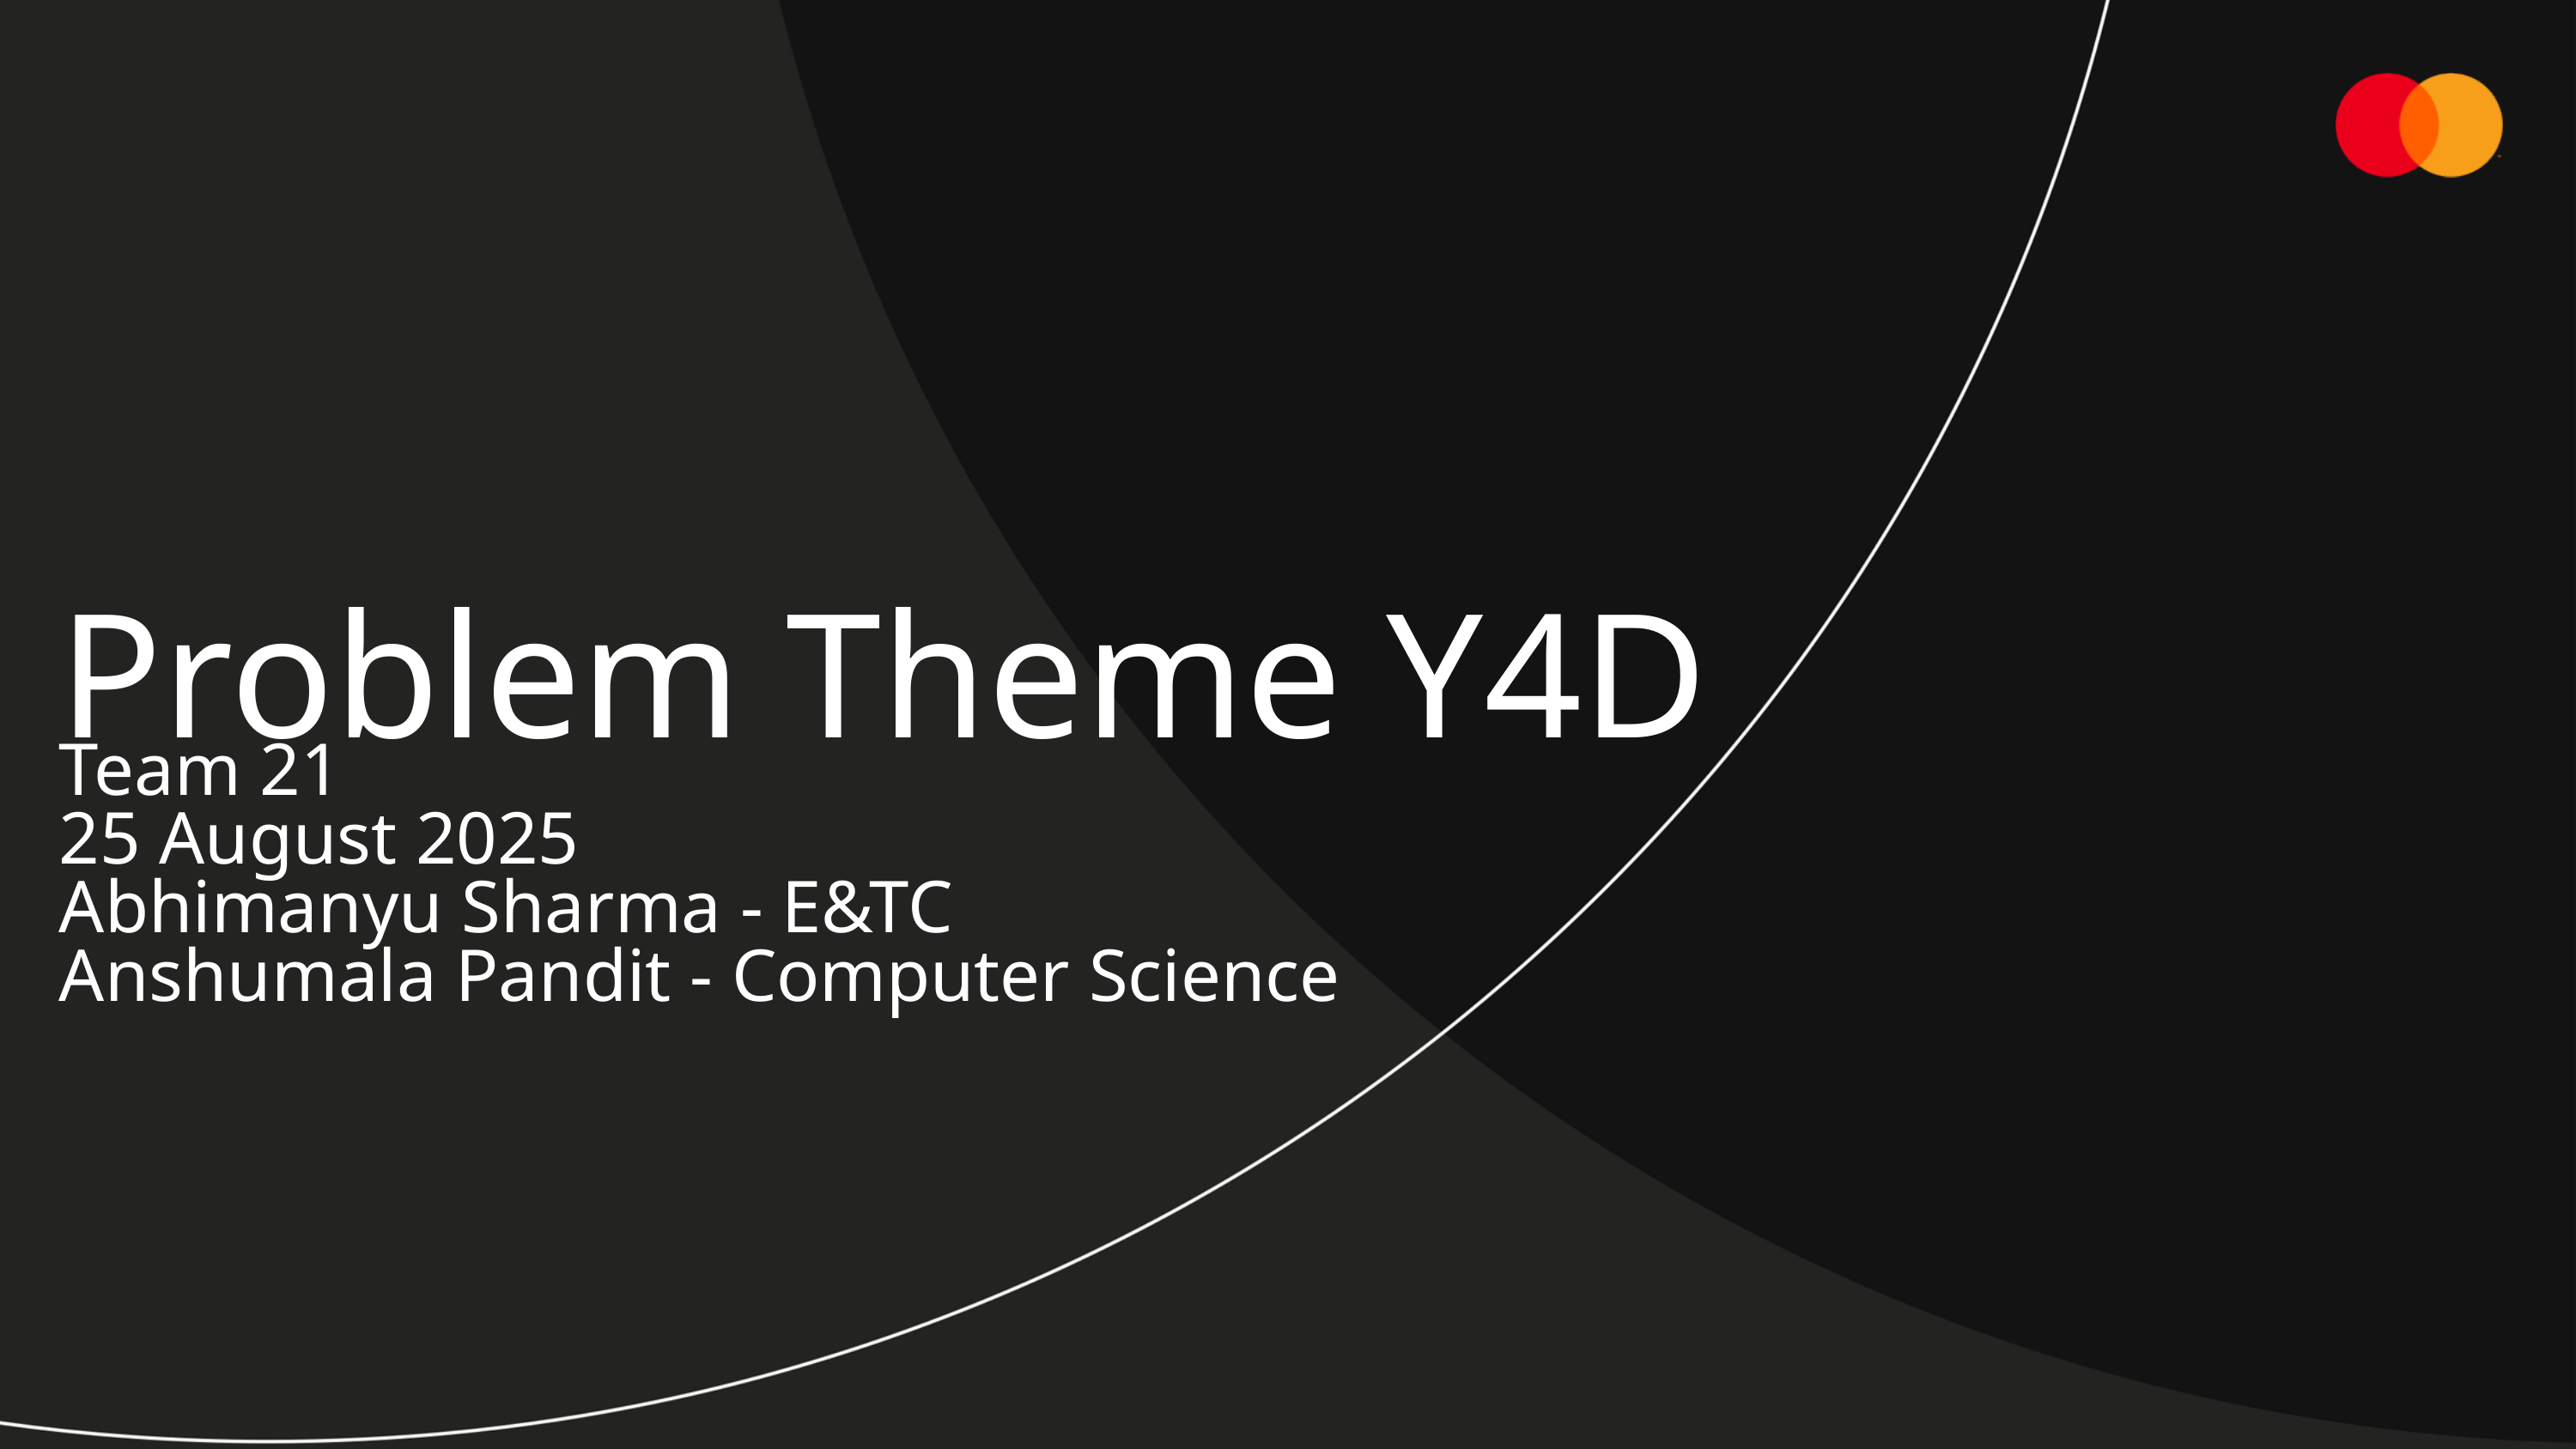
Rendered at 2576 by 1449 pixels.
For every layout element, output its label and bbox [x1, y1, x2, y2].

text_box [0, 0, 2576, 1449]
text_box [58, 513, 1948, 773]
